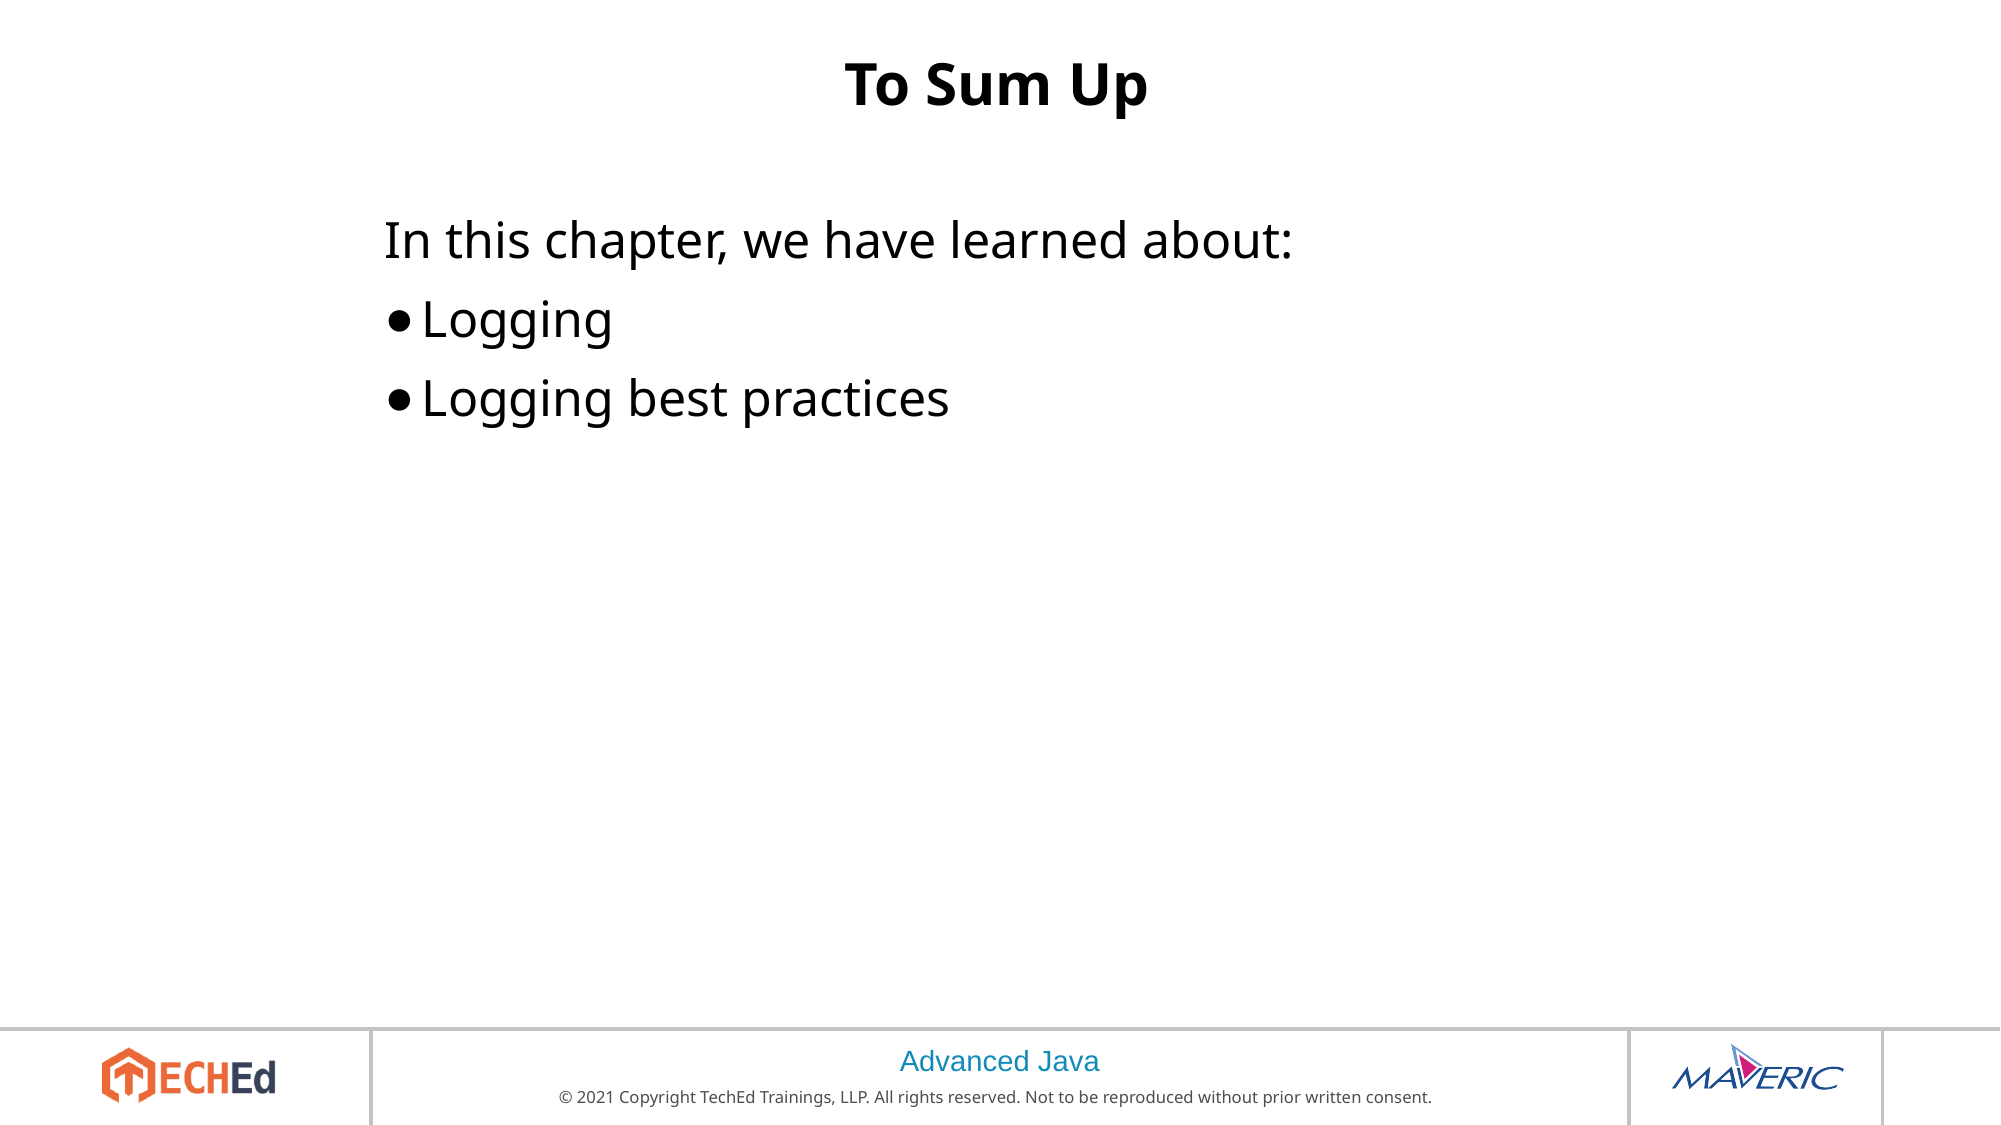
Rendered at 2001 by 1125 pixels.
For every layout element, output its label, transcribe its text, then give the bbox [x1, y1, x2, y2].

picture [1662, 1018, 1852, 1125]
picture [102, 1047, 276, 1110]
title To Sum Up [422, 35, 1572, 138]
list In this chapter, we have learned about: Logging Logging best practices [369, 207, 1645, 1018]
